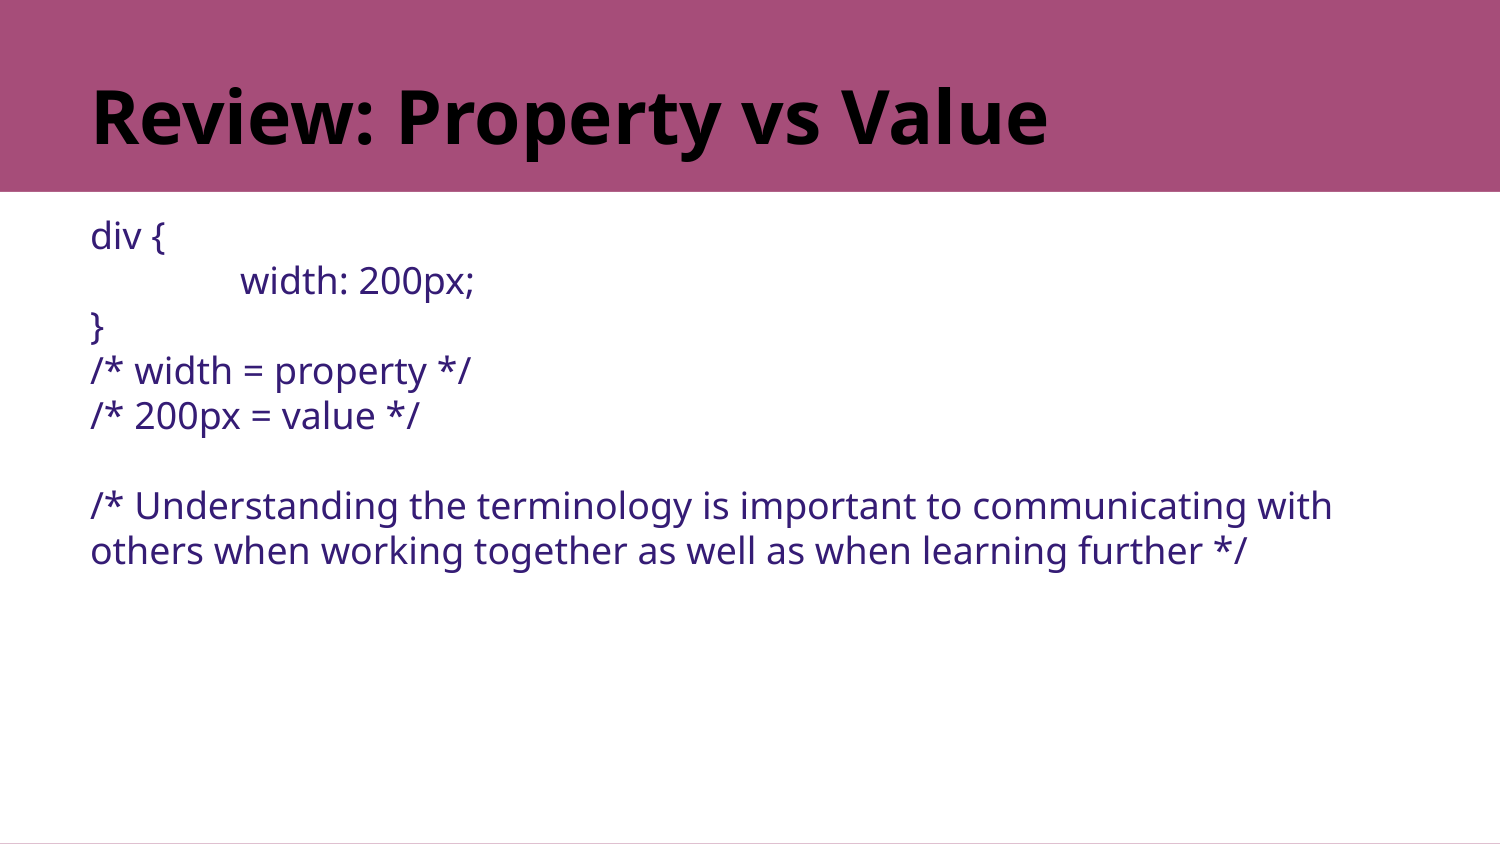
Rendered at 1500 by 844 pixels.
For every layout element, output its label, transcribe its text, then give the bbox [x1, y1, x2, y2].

list div { width: 200px; } /* width = property */ /* 200px = value */ /* Understanding the terminology is important to communicating with others when working together as well as when learning further */ [75, 196, 1425, 808]
text_box [0, 191, 1500, 844]
title Review: Property vs Value [75, 33, 1425, 175]
